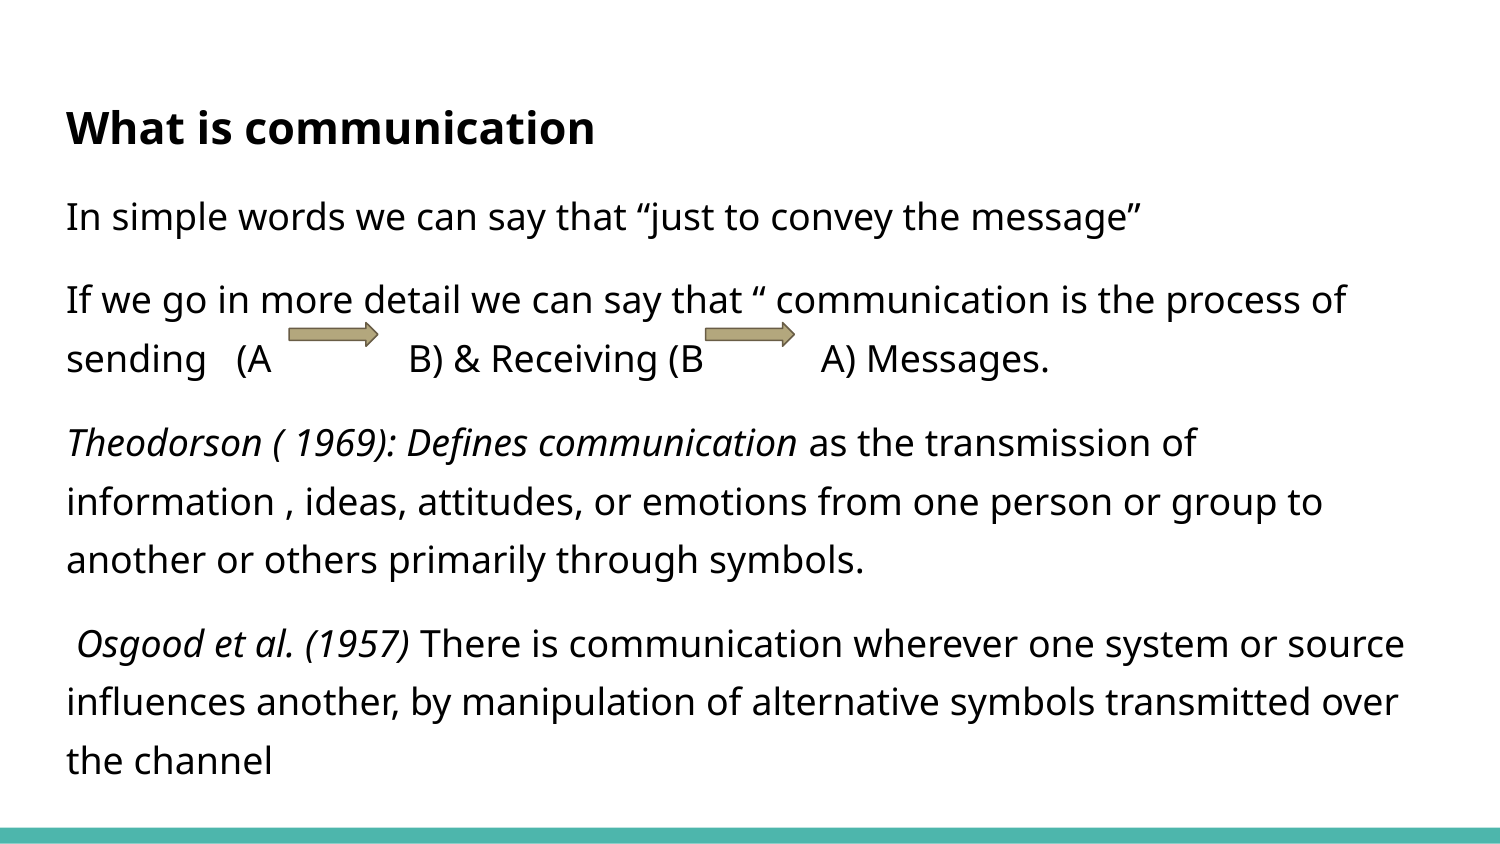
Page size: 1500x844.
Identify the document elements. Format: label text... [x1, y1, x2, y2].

list What is communication In simple words we can say that “just to convey the message” If we go in more detail we can say that “ communication is the process of sending (A B) & Receiving (B A) Messages. Theodorson ( 1969): Defines communication as the transmission of information , ideas, attitudes, or emotions from one person or group to another or others primarily through symbols. Osgood et al. (1957) There is communication wherever one system or source influences another, by manipulation of alternative symbols transmitted over the channel [51, 72, 1449, 823]
text_box [289, 322, 378, 347]
text_box [705, 322, 795, 347]
